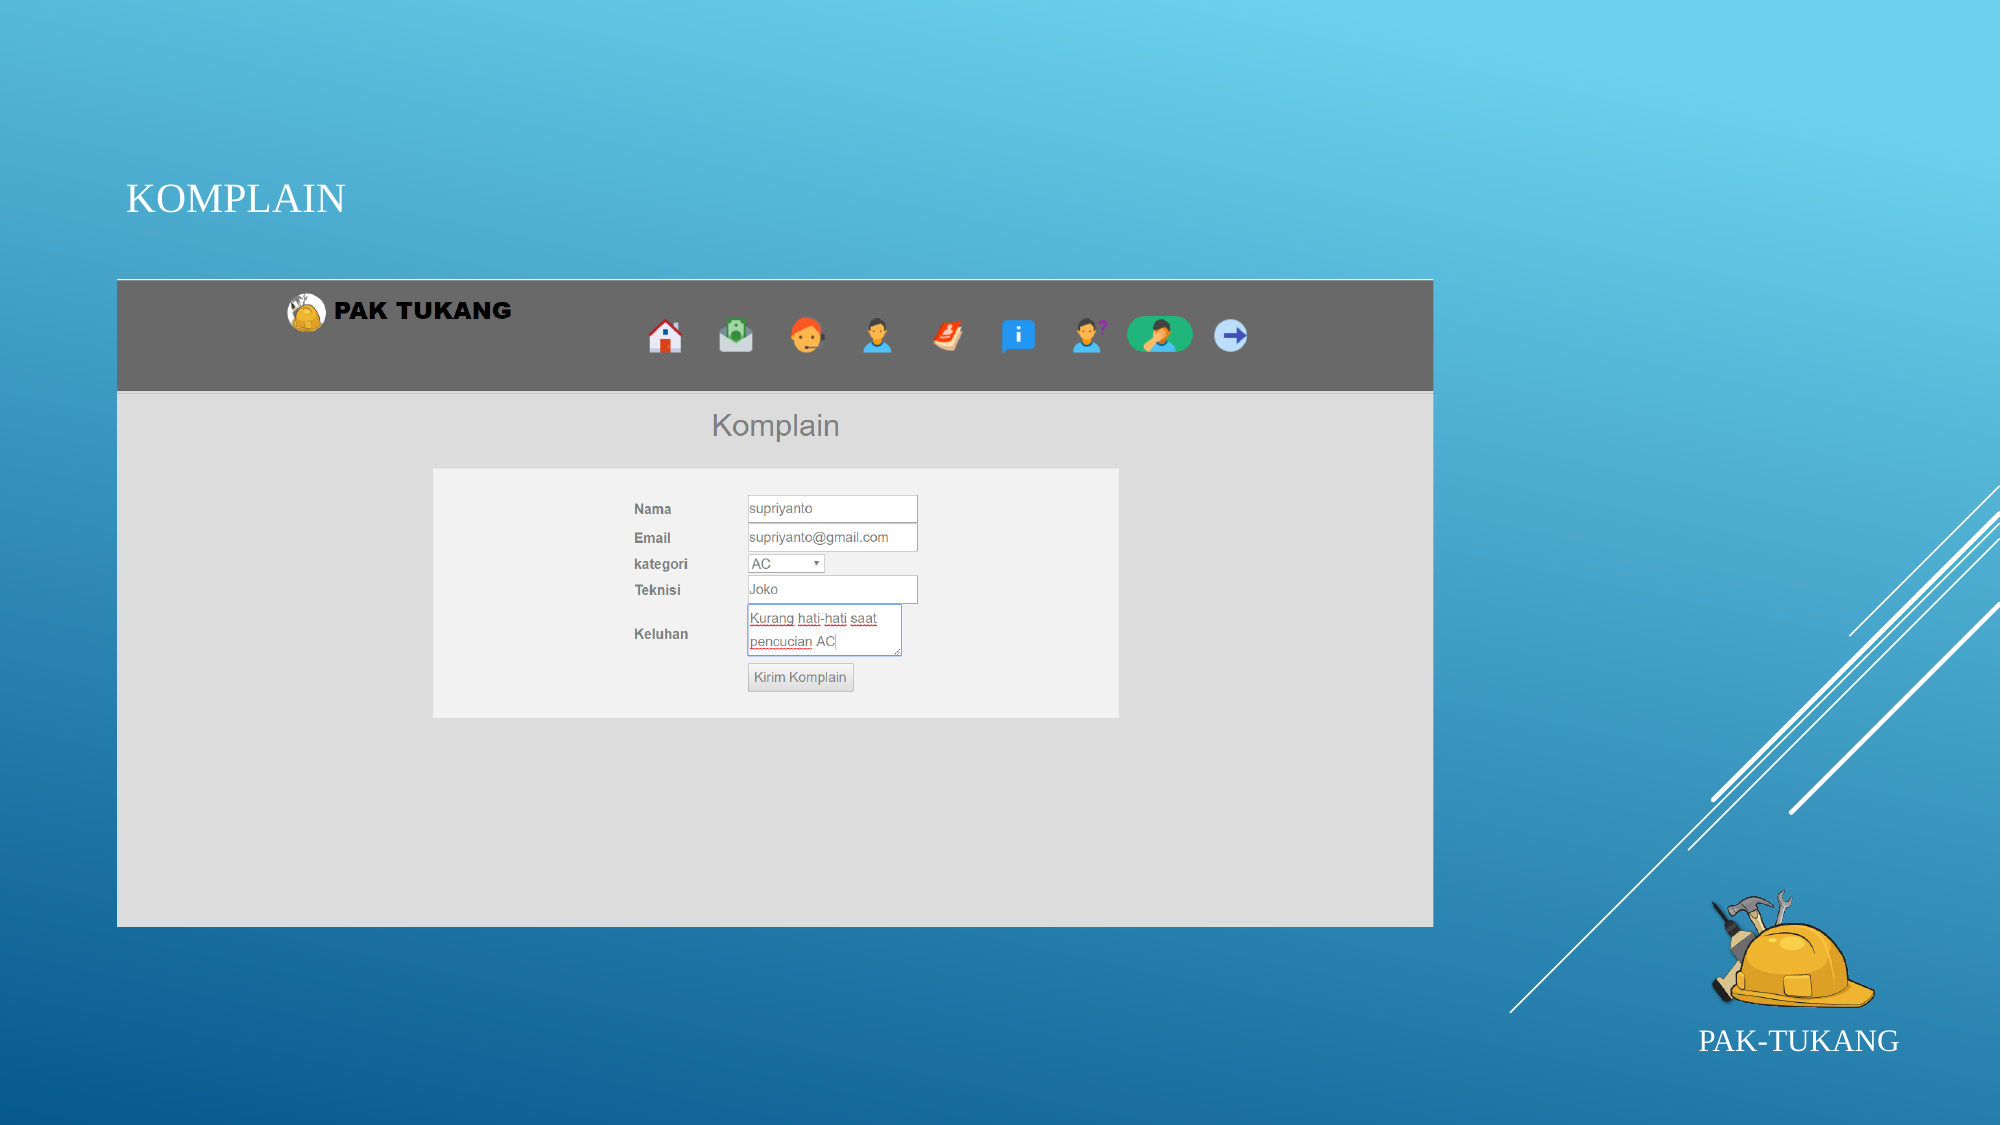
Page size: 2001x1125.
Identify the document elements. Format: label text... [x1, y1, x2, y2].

text_box komplain [110, 161, 1511, 231]
text_box Pak-tukang [1598, 1025, 2000, 1052]
picture [116, 279, 1434, 927]
picture [1707, 889, 1875, 1009]
